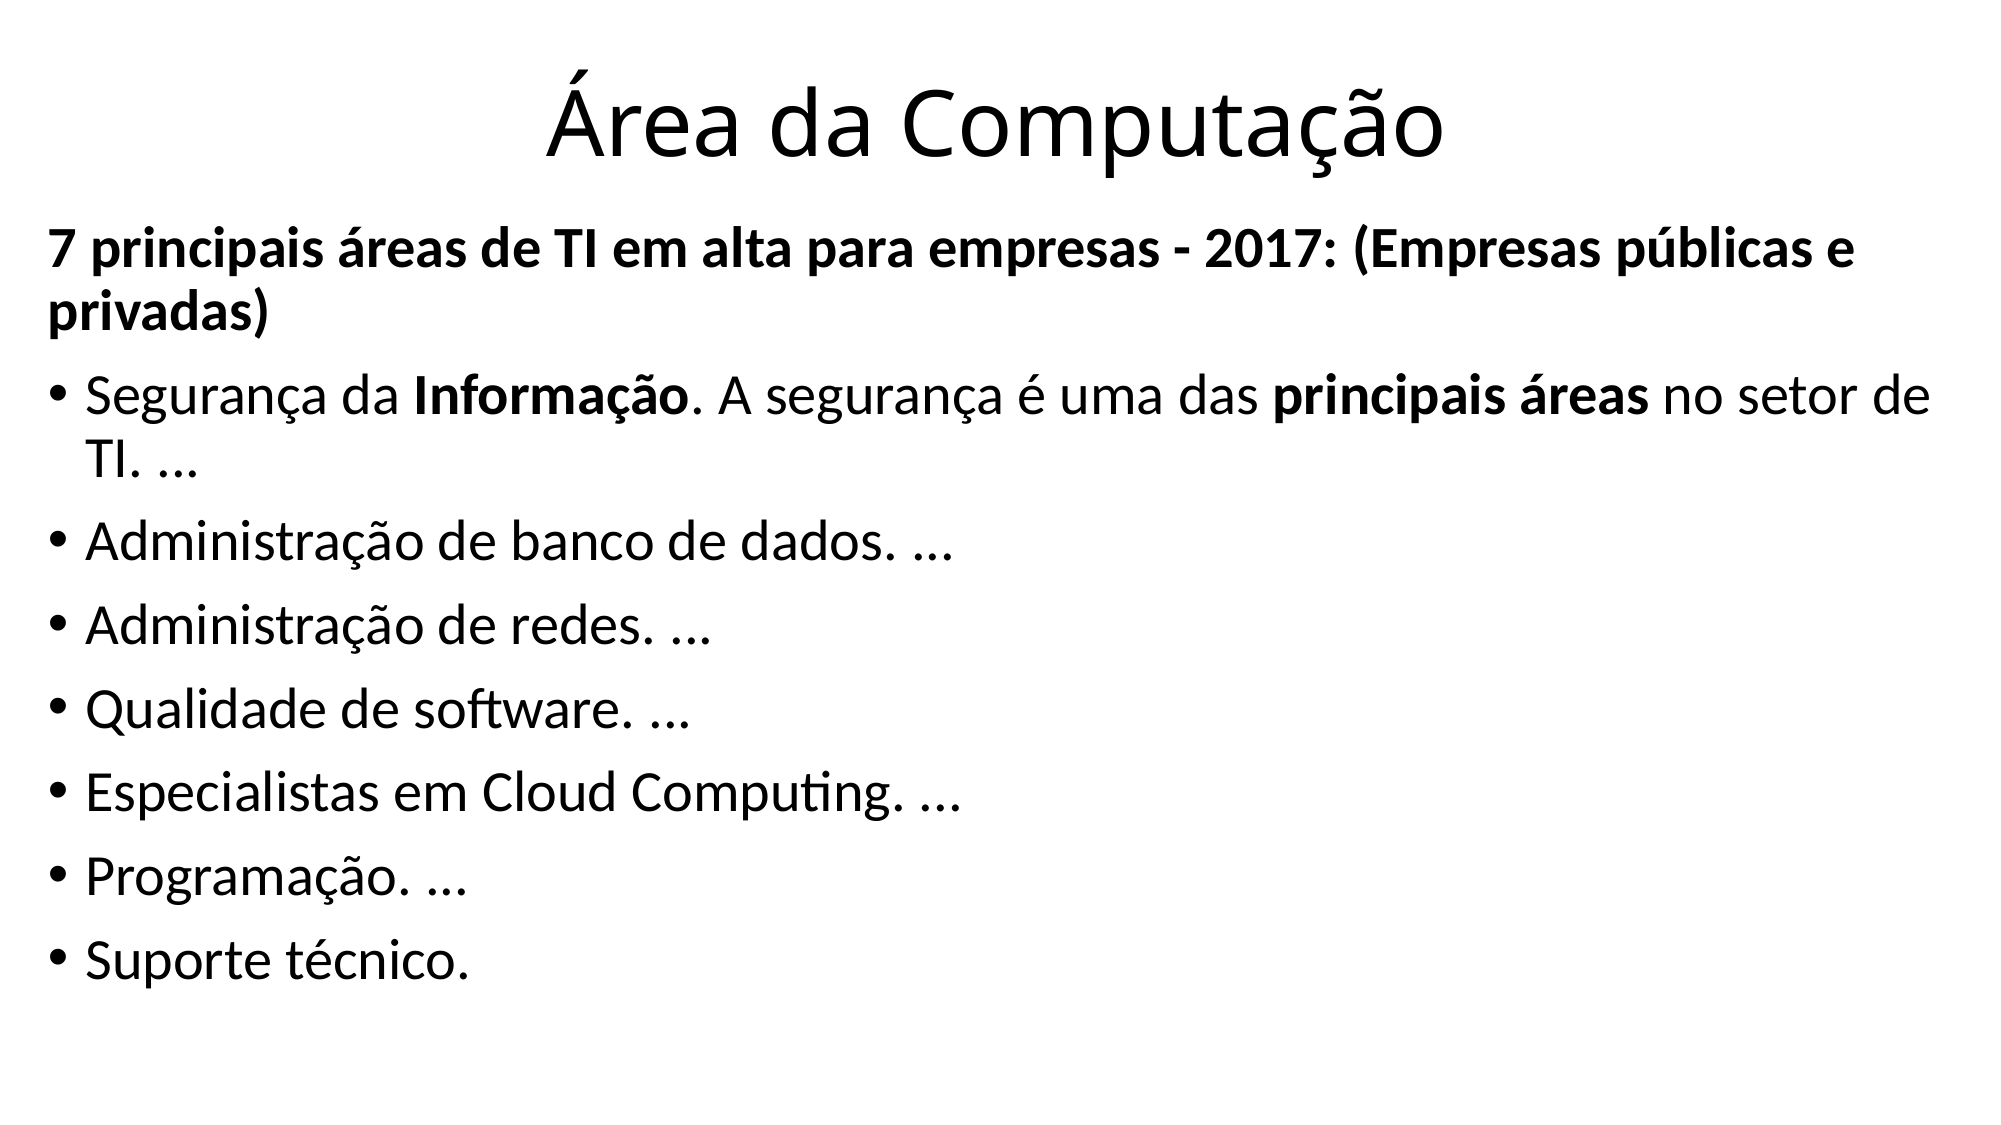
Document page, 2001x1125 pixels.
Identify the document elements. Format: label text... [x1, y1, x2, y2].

title Área da Computação [134, 18, 1860, 210]
list 7 principais áreas de TI em alta para empresas - 2017: (Empresas públicas e privadas) Segurança da Informação. A segurança é uma das principais áreas no setor de TI. ... Administração de banco de dados. ... Administração de redes. ... Qualidade de software. ... Especialistas em Cloud Computing. ... Programação. ... Suporte técnico. [32, 210, 1983, 1014]
